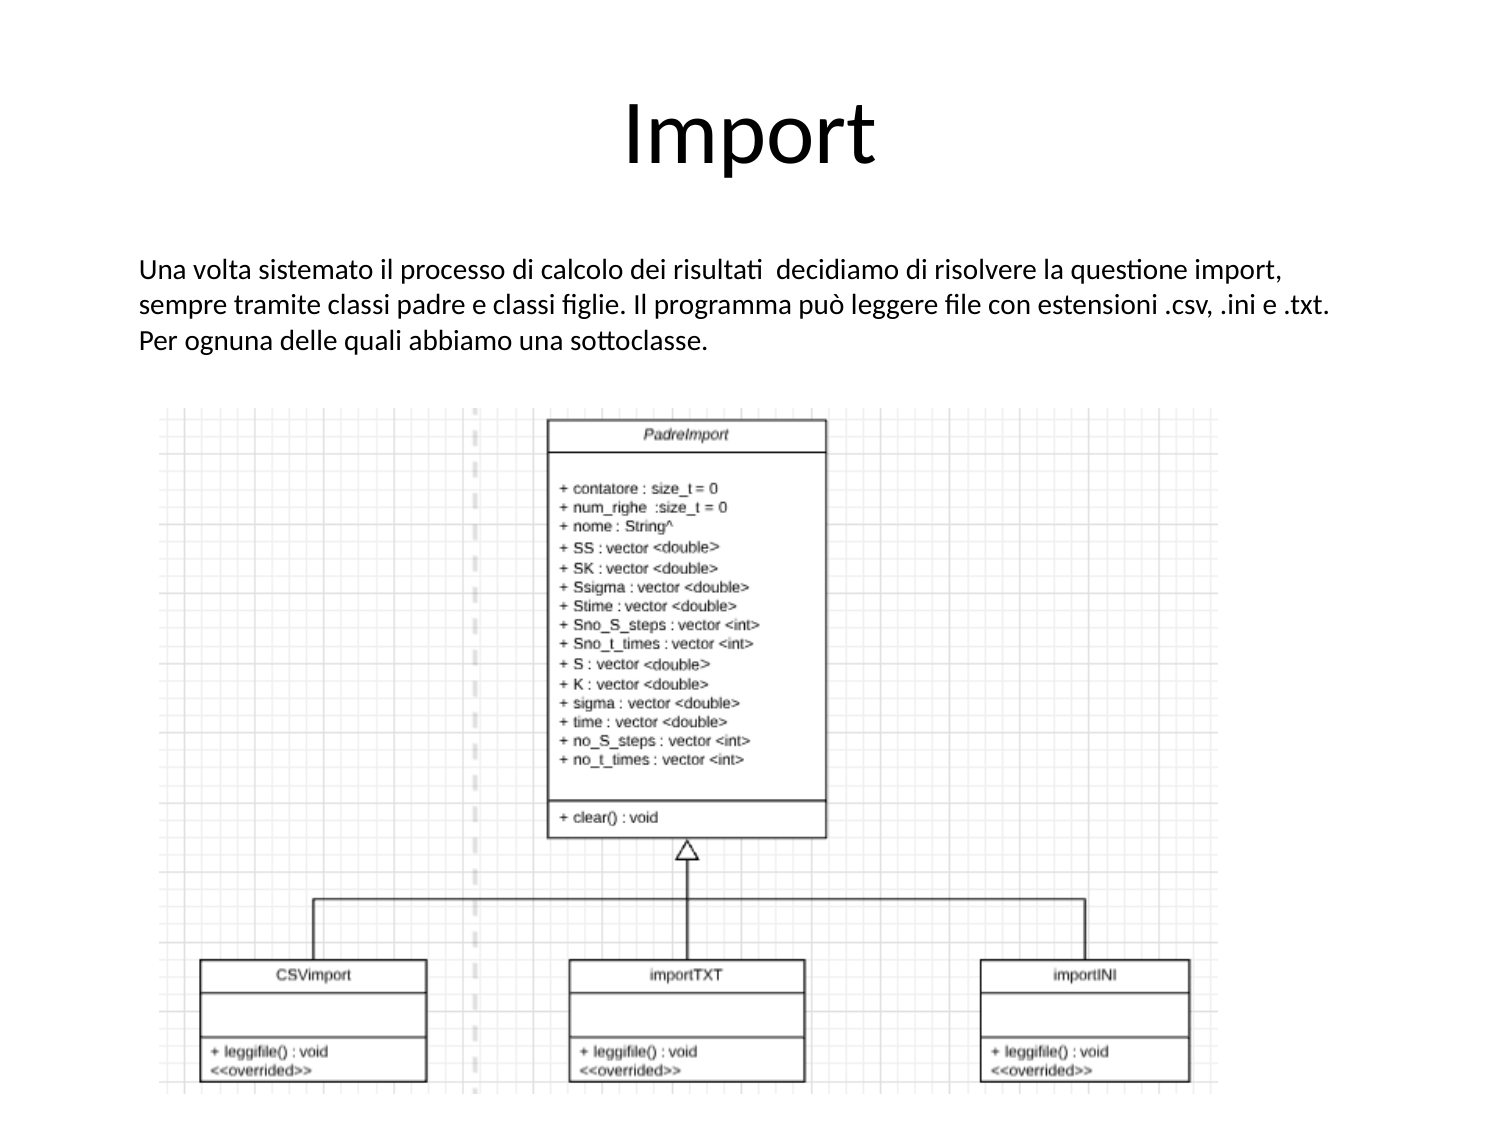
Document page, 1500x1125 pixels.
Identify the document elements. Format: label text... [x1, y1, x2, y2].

title Import [75, 45, 1425, 209]
picture [159, 408, 1218, 1094]
text_box Una volta sistemato il processo di calcolo dei risultati decidiamo di risolvere la questione import, sempre tramite classi padre e classi figlie. Il programma può leggere file con estensioni .csv, .ini e .txt. Per ognuna delle quali abbiamo una sottoclasse. [123, 243, 1376, 364]
